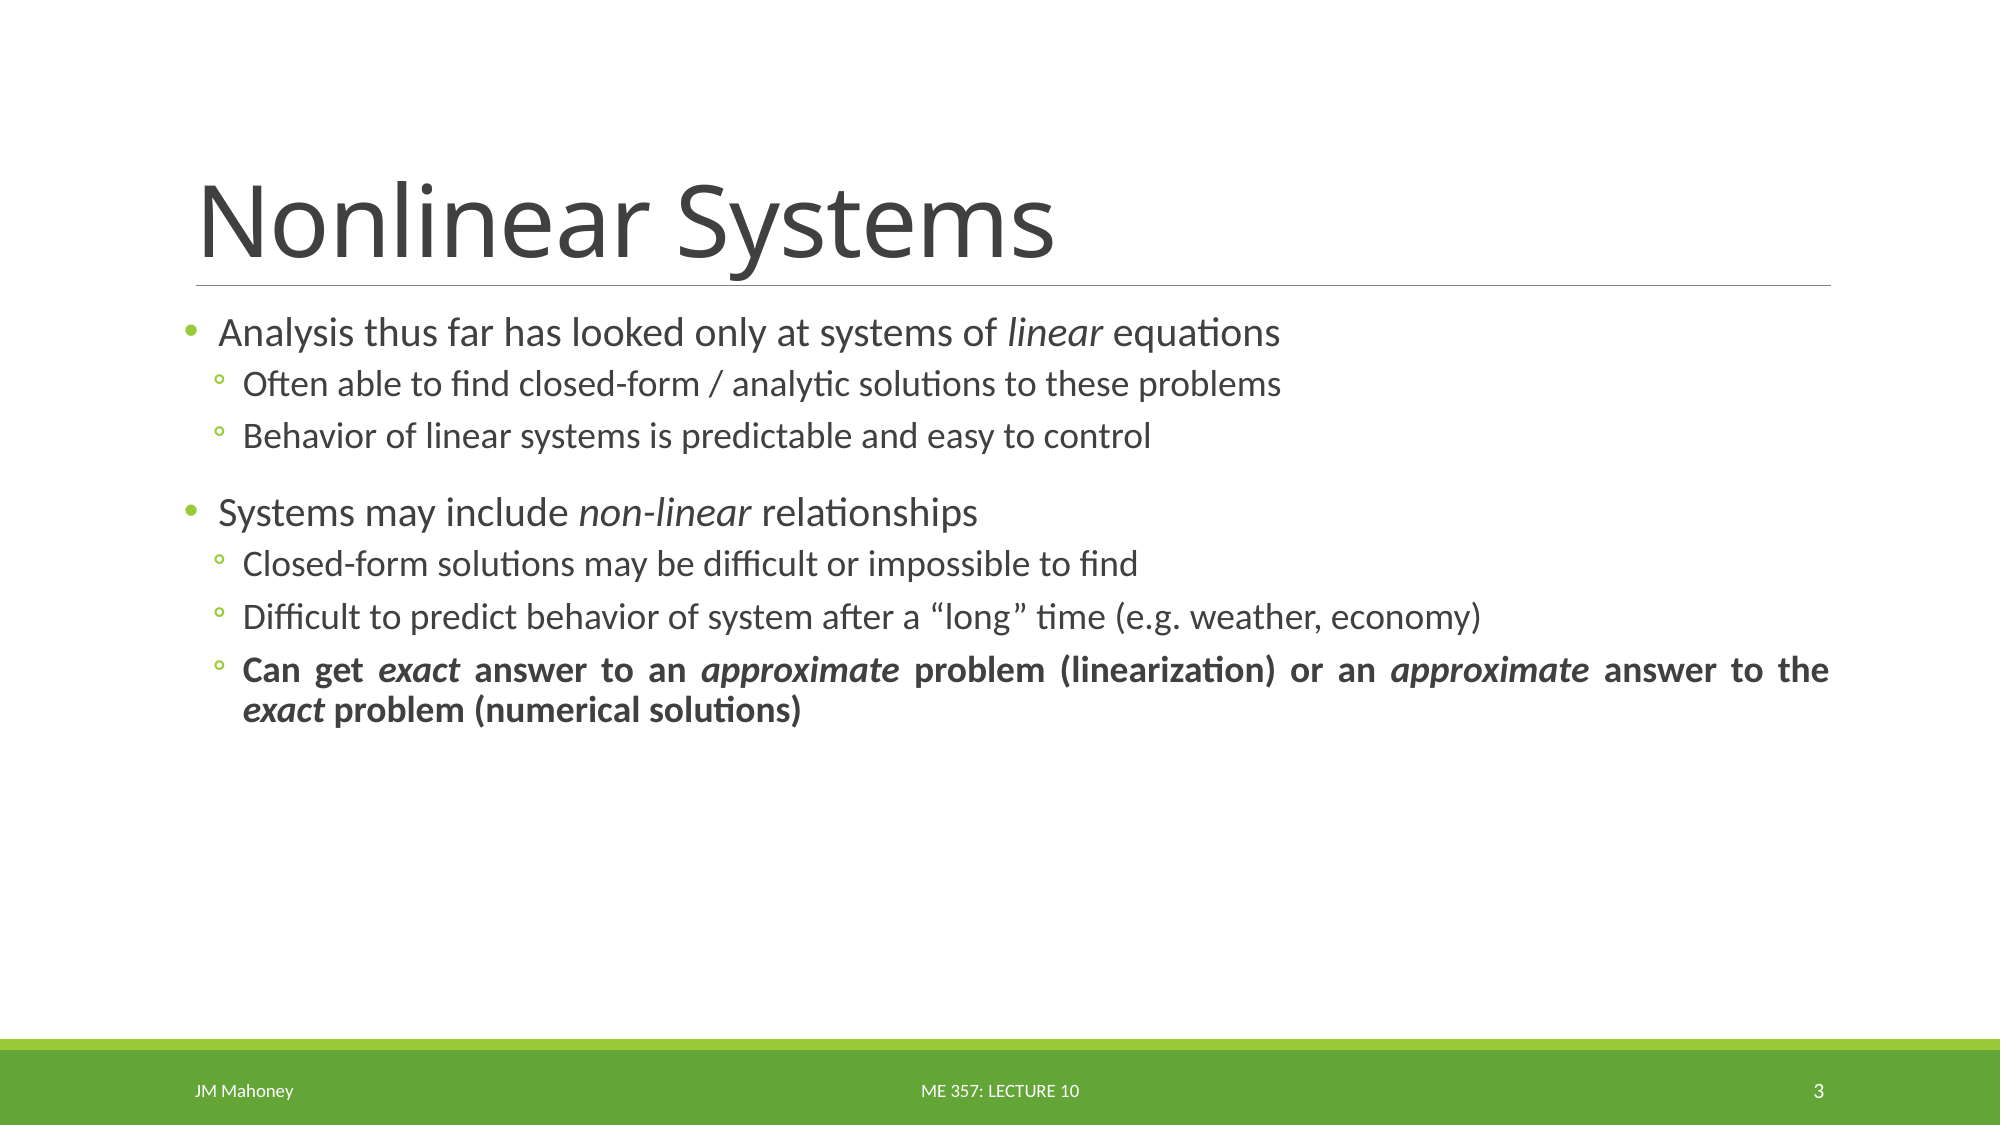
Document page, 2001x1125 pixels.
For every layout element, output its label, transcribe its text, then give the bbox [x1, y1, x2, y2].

title Nonlinear Systems [180, 47, 1830, 285]
list Analysis thus far has looked only at systems of linear equations Often able to find closed-form / analytic solutions to these problems Behavior of linear systems is predictable and easy to control Systems may include non-linear relationships Closed-form solutions may be difficult or impossible to find Difficult to predict behavior of system after a “long” time (e.g. weather, economy) Can get exact answer to an approximate problem (linearization) or an approximate answer to the exact problem (numerical solutions) [180, 302, 1830, 963]
slide_number 3 [1624, 1059, 1840, 1120]
footer ME 357: Lecture 10 [604, 1059, 1396, 1120]
slide_number JM Mahoney [180, 1059, 586, 1120]
